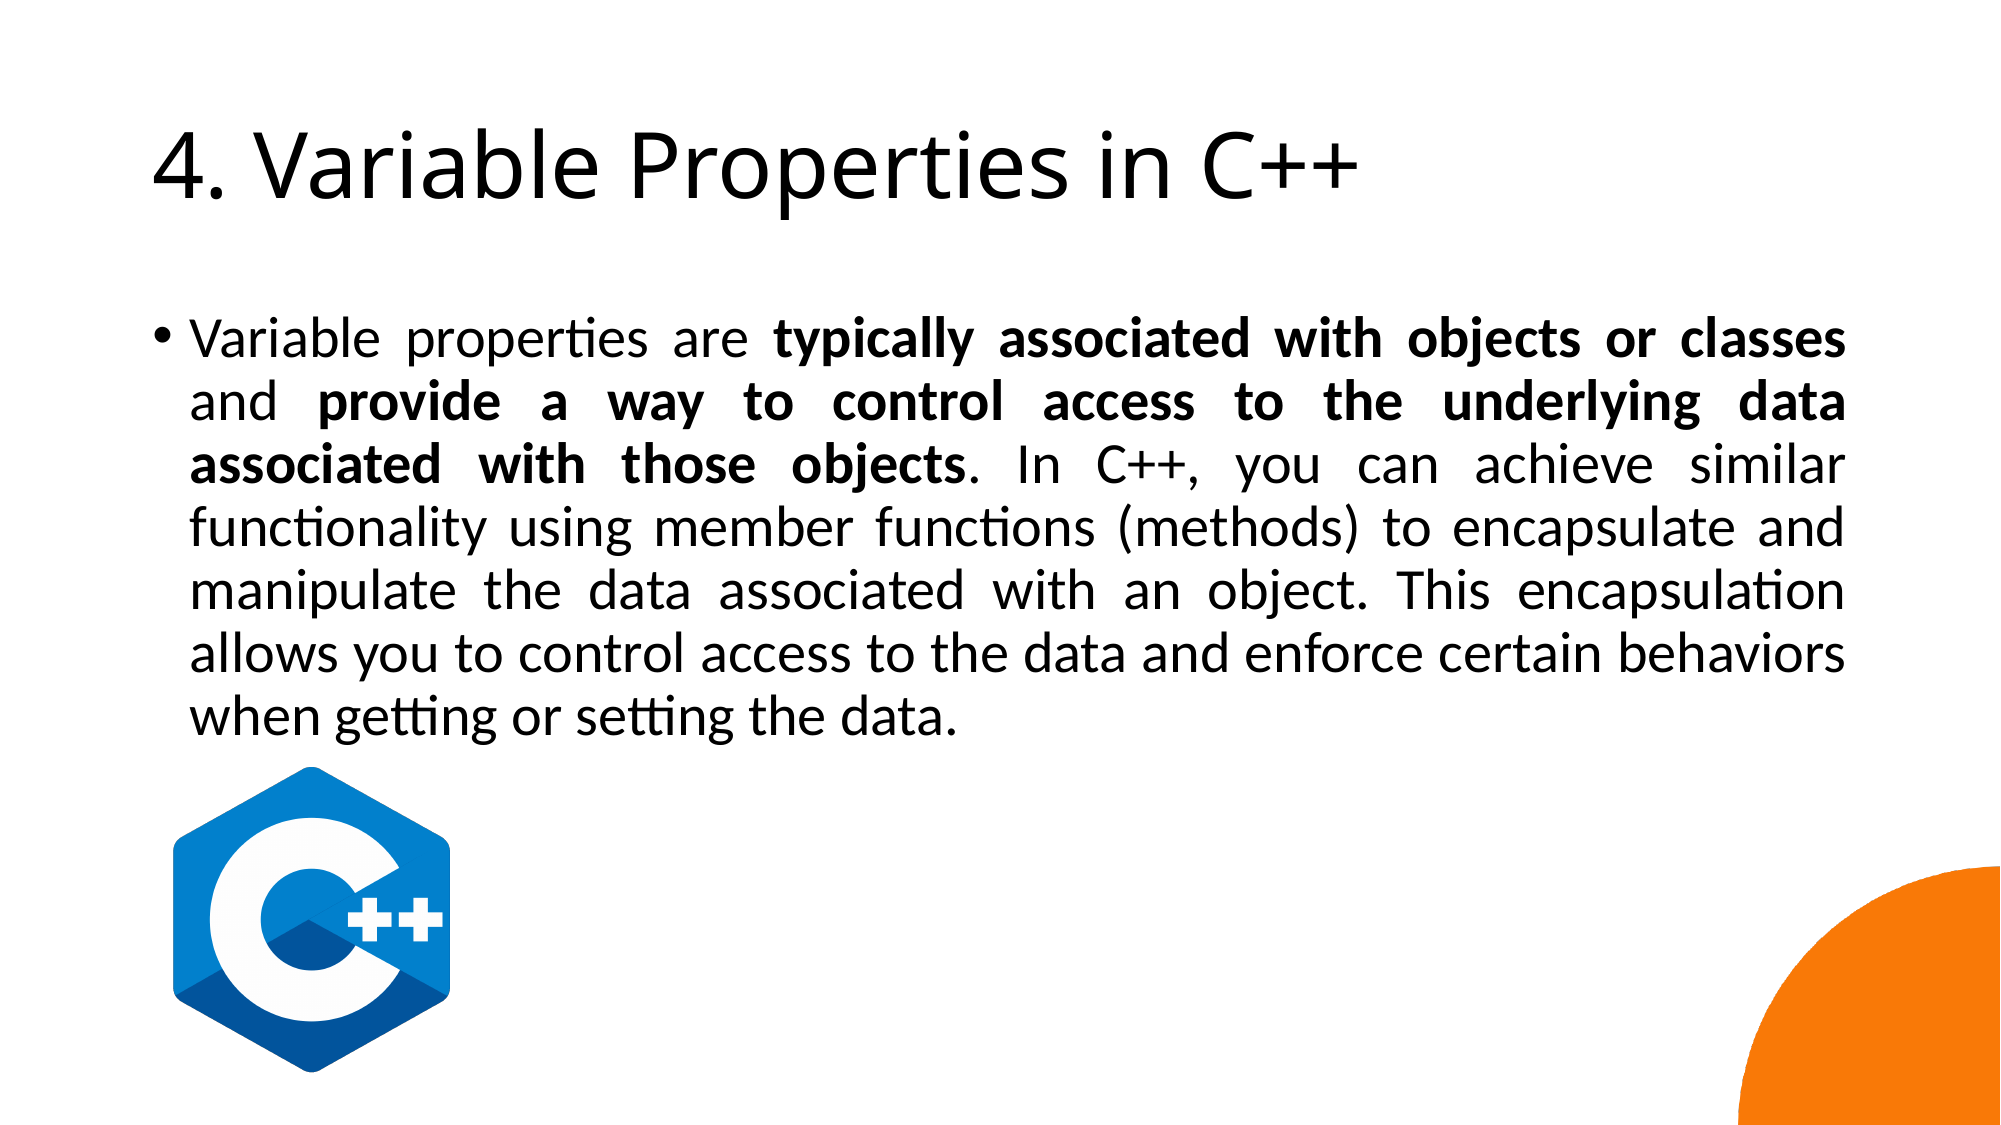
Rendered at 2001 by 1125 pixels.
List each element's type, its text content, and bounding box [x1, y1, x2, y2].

picture [1732, 860, 2000, 1125]
list Variable properties are typically associated with objects or classes and provide a way to control access to the underlying data associated with those objects. In C++, you can achieve similar functionality using member functions (methods) to encapsulate and manipulate the data associated with an object. This encapsulation allows you to control access to the data and enforce certain behaviors when getting or setting the data. [137, 299, 1863, 1014]
picture [137, 745, 486, 1095]
title 4. Variable Properties in C++ [137, 59, 1863, 278]
